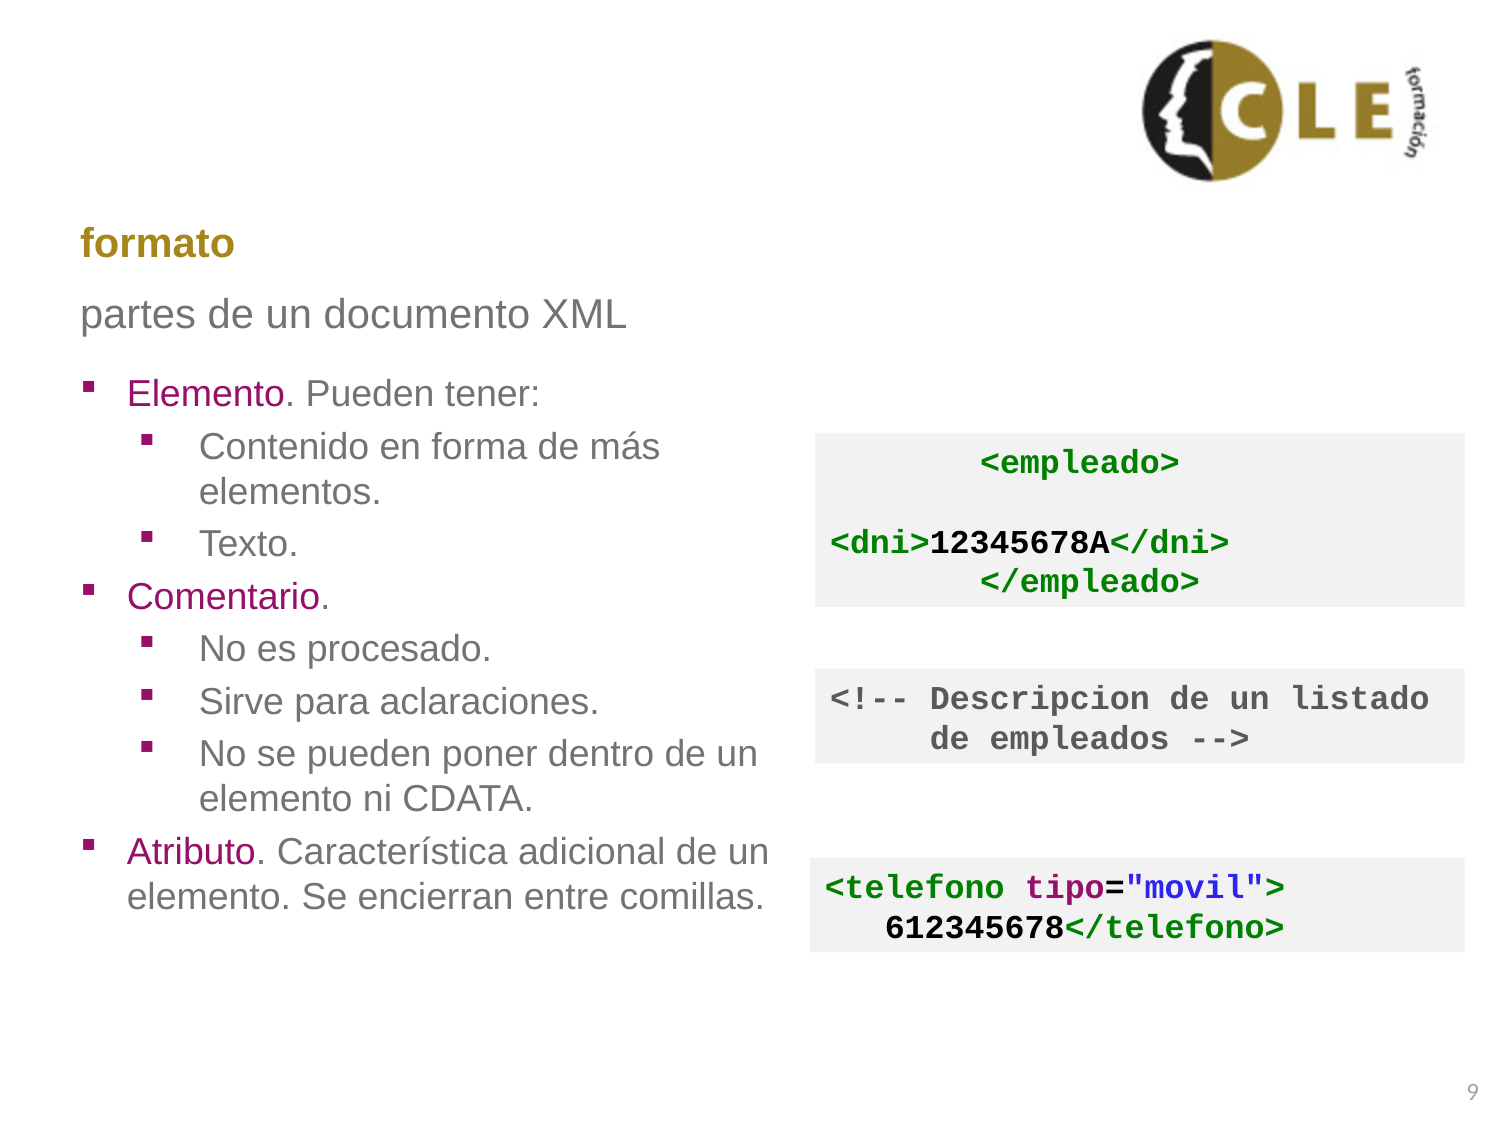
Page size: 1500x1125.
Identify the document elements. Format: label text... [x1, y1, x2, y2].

slide_number 9 [1386, 1060, 1495, 1121]
text_box <!-- Descripcion de un listado de empleados --> [815, 668, 1465, 764]
list Elemento. Pueden tener: Contenido en forma de más elementos. Texto. Comentario. No es procesado. Sirve para aclaraciones. No se pueden poner dentro de un elemento ni CDATA. Atributo. Característica adicional de un elemento. Se encierran entre comillas. [64, 361, 786, 1047]
text_box <telefono tipo="movil"> 612345678</telefono> [810, 857, 1465, 953]
title formato [64, 208, 1424, 278]
list partes de un documento XML [64, 278, 1424, 350]
text_box <empleado> <dni>12345678A</dni> </empleado> [815, 432, 1465, 607]
picture [1092, 19, 1462, 207]
